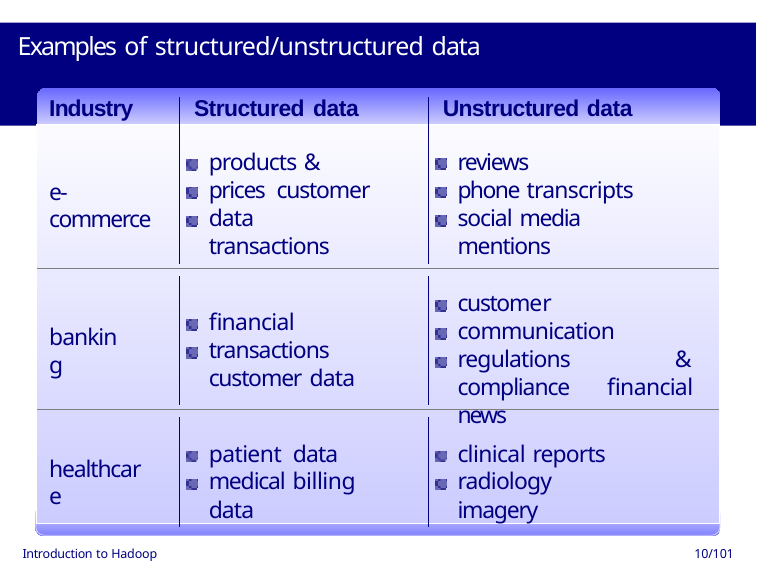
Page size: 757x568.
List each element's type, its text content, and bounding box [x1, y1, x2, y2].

footer Introduction to Hadoop [20, 544, 169, 568]
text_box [35, 88, 721, 125]
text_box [36, 124, 720, 528]
title Examples of structured/unstructured data [0, 22, 756, 126]
slide_number 10/101 [680, 544, 747, 568]
